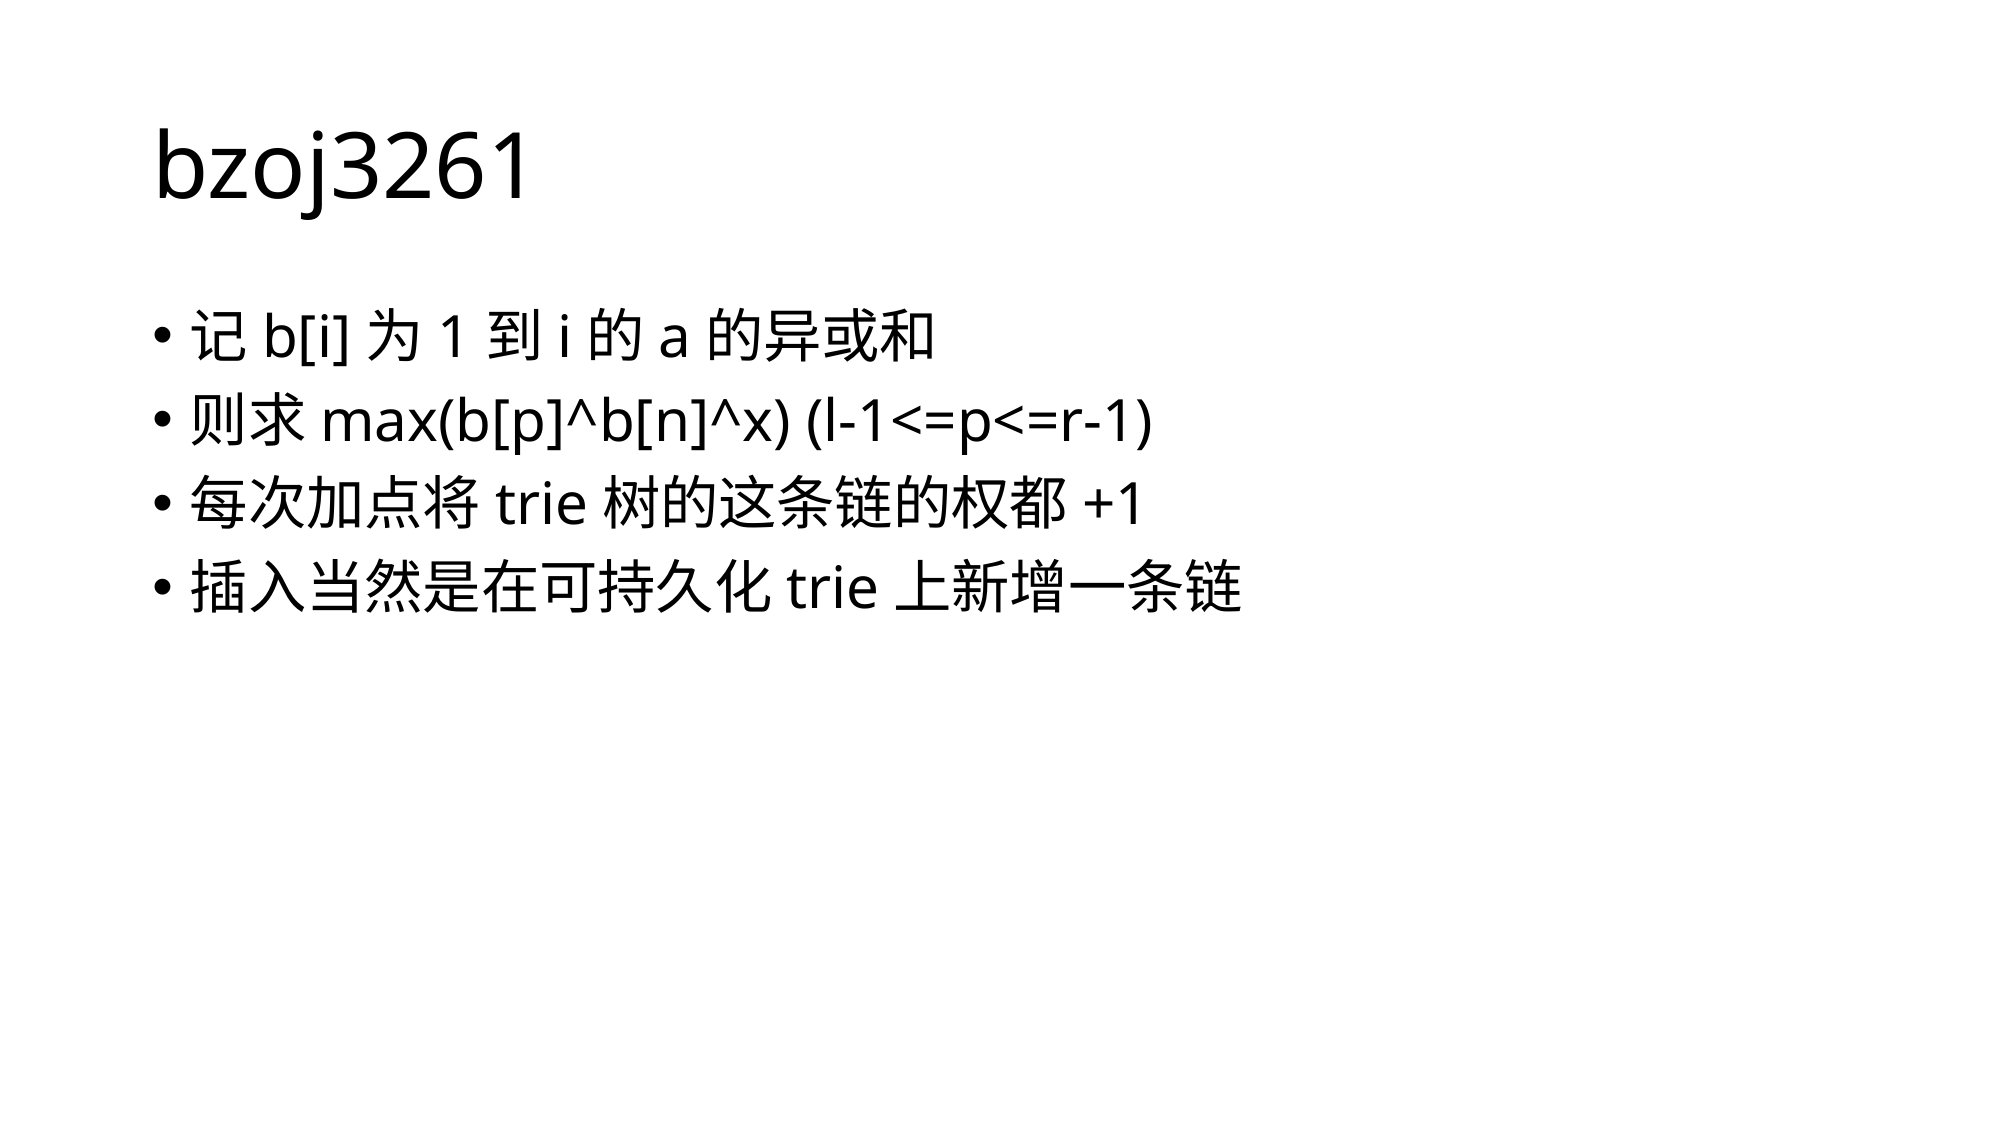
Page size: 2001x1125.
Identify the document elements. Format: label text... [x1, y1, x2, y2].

list 记b[i]为1到i的a的异或和 则求max(b[p]^b[n]^x) (l-1<=p<=r-1) 每次加点将trie树的这条链的权都+1 插入当然是在可持久化trie上新增一条链 [137, 299, 1863, 1014]
title bzoj3261 [137, 59, 1863, 278]
